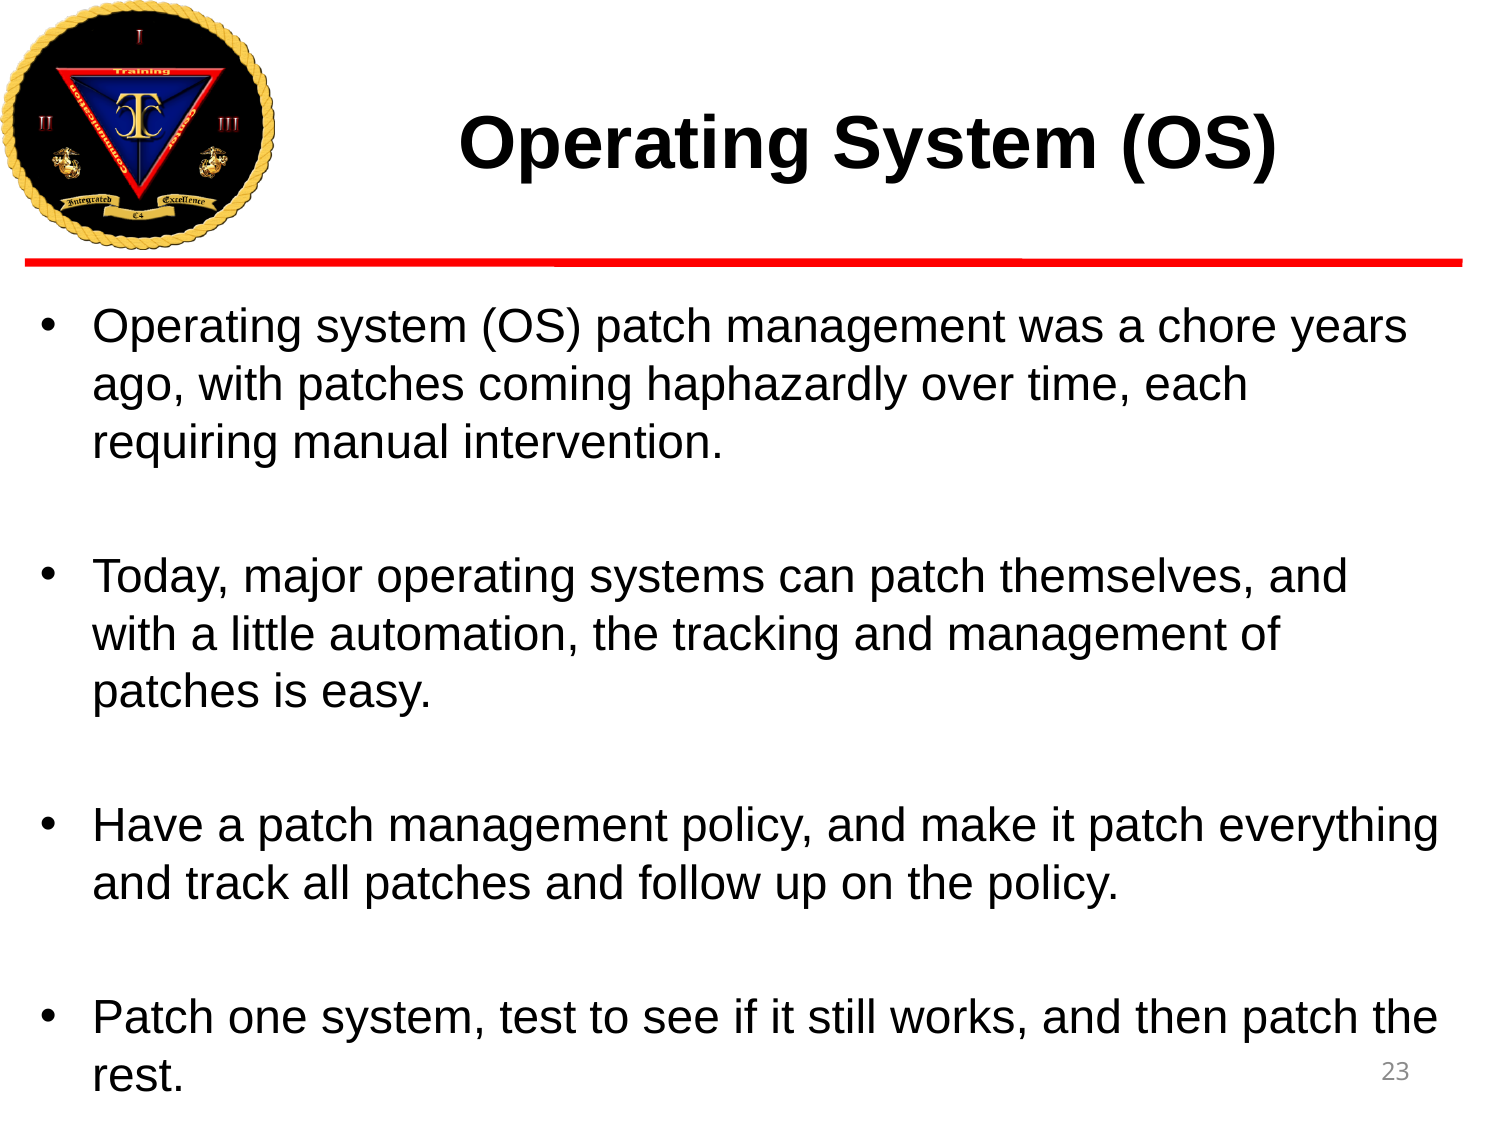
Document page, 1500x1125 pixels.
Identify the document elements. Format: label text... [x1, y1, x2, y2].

slide_number 23 [1074, 1042, 1425, 1103]
picture [0, 0, 275, 250]
title Operating System (OS) [274, 44, 1463, 233]
list Operating system (OS) patch management was a chore years ago, with patches coming haphazardly over time, each requiring manual intervention. Today, major operating systems can patch themselves, and with a little automation, the tracking and management of patches is easy. Have a patch management policy, and make it patch everything and track all patches and follow up on the policy. Patch one system, test to see if it still works, and then patch the rest. [24, 287, 1463, 1125]
